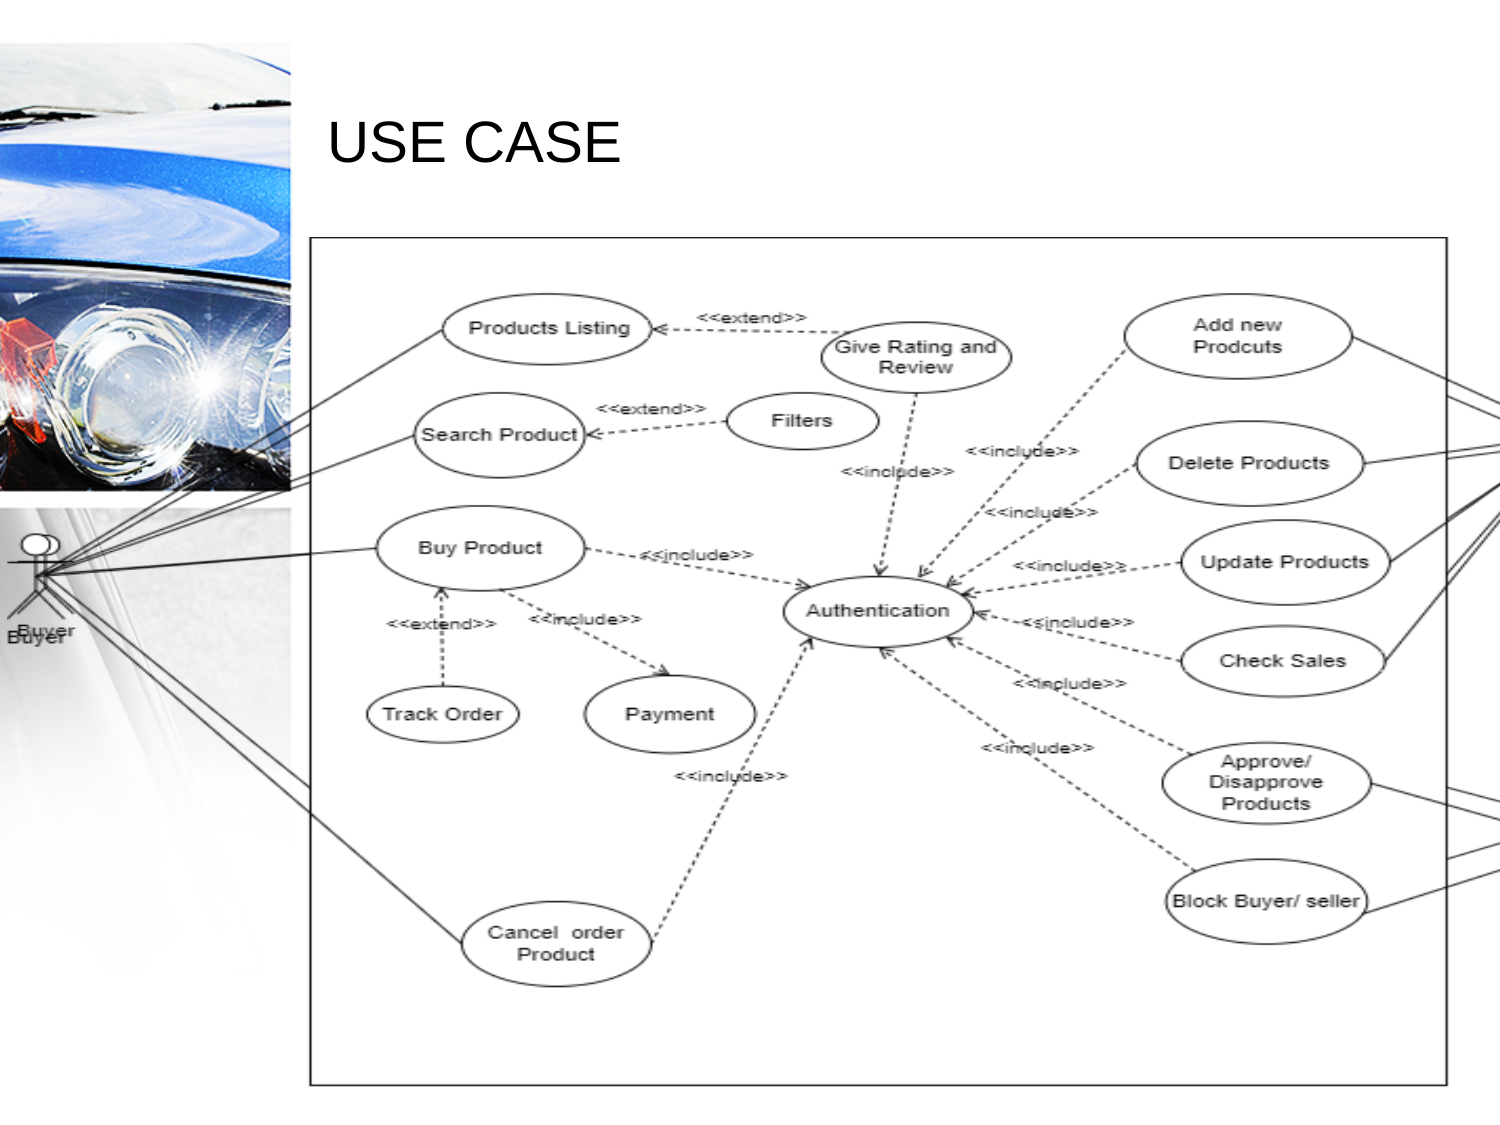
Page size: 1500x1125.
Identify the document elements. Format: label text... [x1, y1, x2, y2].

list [7, 237, 1500, 1099]
picture [0, 0, 1500, 1125]
title USE CASE [312, 44, 1414, 233]
